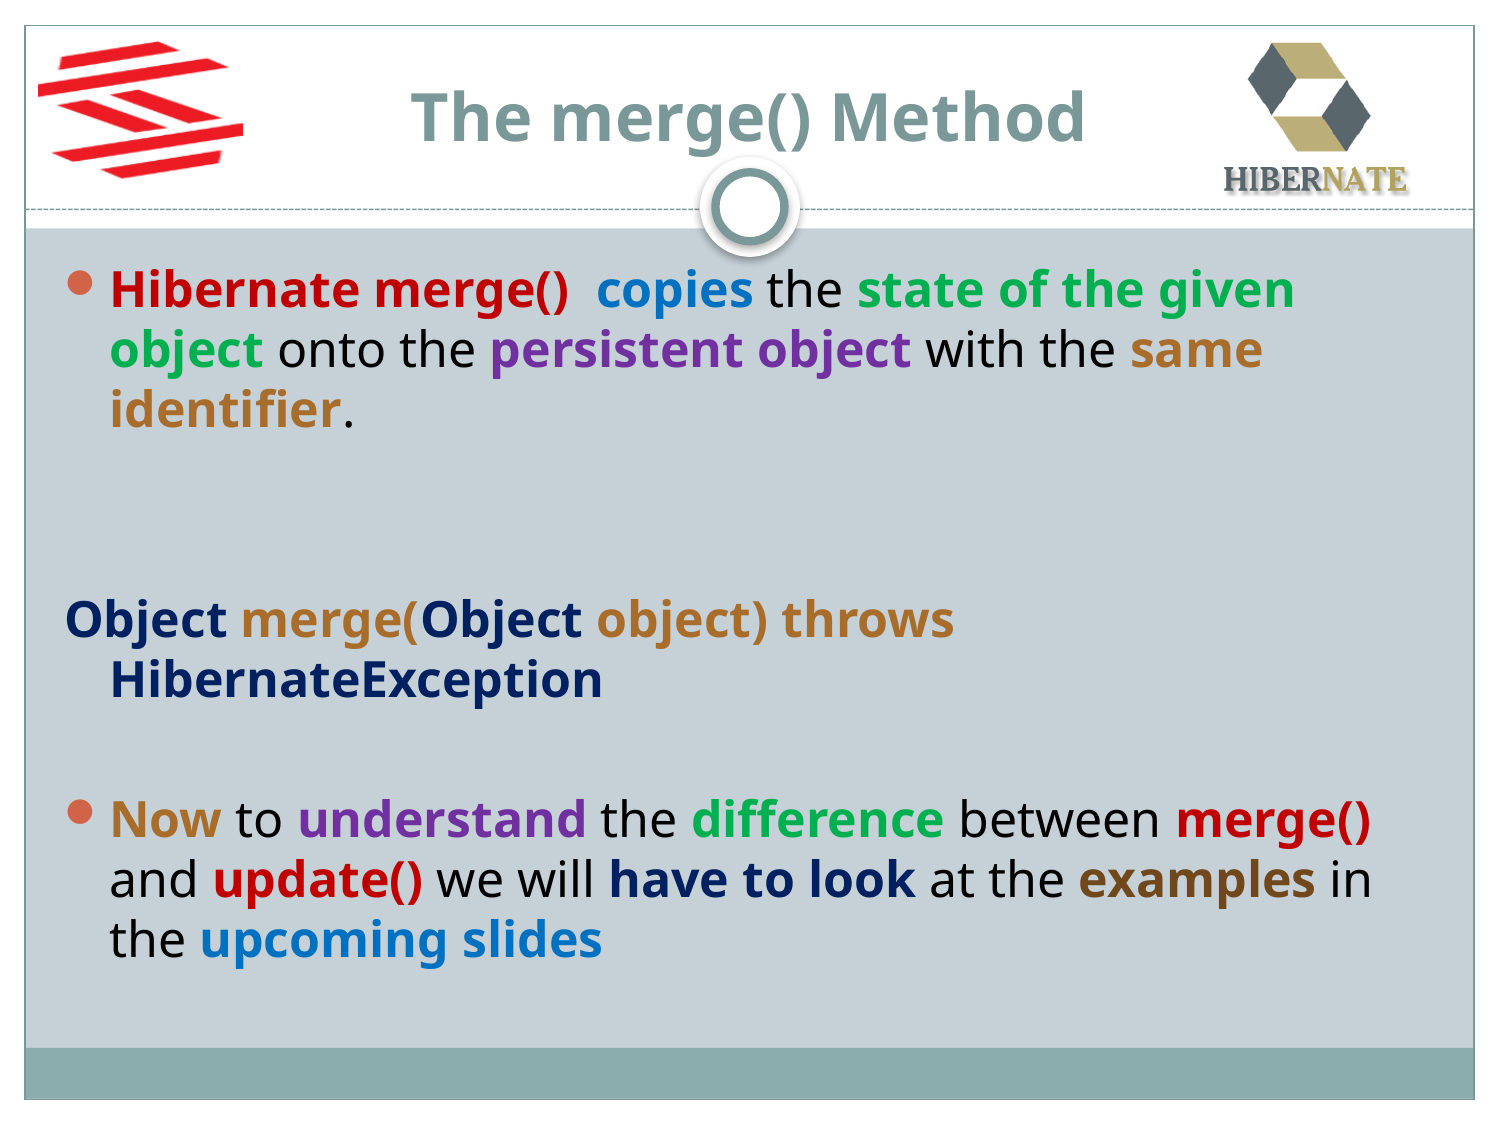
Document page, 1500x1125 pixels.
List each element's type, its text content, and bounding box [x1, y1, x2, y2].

picture [37, 40, 243, 185]
picture [1223, 42, 1411, 197]
list Hibernate merge() copies the state of the given object onto the persistent object with the same identifier. Object merge(Object object) throws HibernateException Now to understand the difference between merge() and update() we will have to look at the examples in the upcoming slides [49, 250, 1445, 1001]
title The merge() Method [237, 37, 1450, 162]
